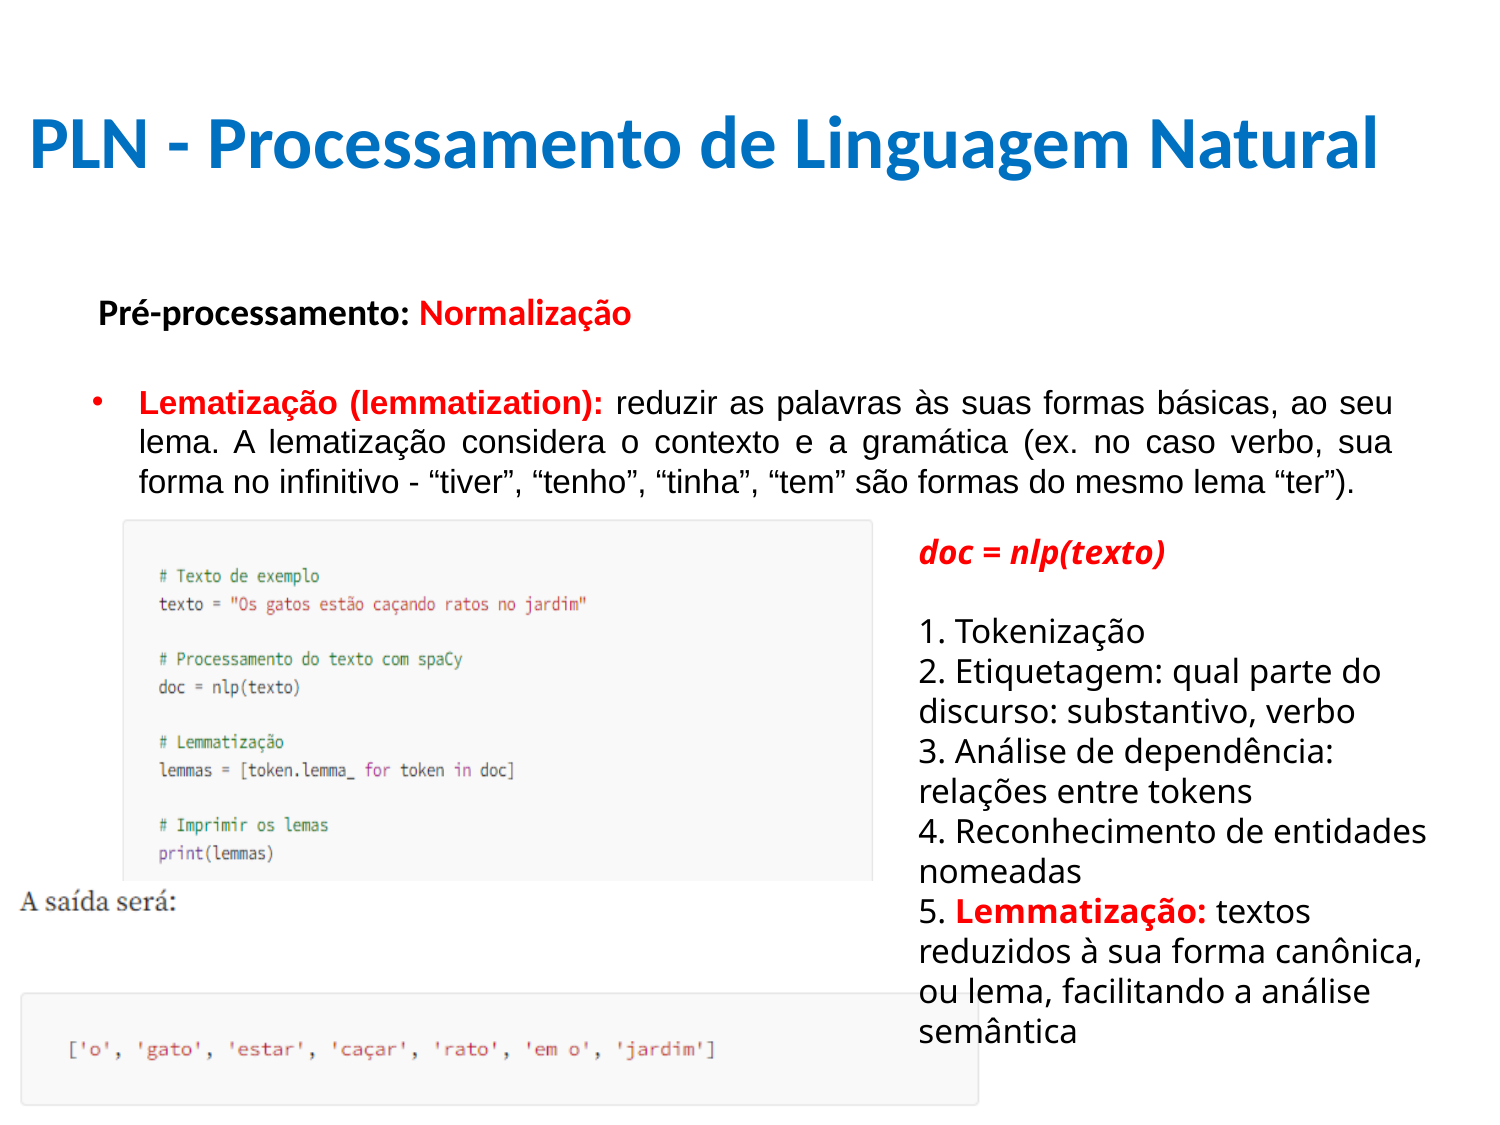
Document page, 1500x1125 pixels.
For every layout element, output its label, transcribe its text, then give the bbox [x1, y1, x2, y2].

text_box Lematização (lemmatization): reduzir as palavras às suas formas básicas, ao seu lema. A lematização considera o contexto e a gramática (ex. no caso verbo, sua forma no infinitivo - “tiver”, “tenho”, “tinha”, “tem” são formas do mesmo lema “ter”). [77, 373, 1409, 508]
text_box Pré-processamento: Normalização [83, 280, 1436, 341]
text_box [118, 515, 878, 879]
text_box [5, 881, 992, 1114]
text_box PLN - Processamento de Linguagem Natural [14, 85, 1425, 191]
text_box doc = nlp(texto) 1. Tokenização 2. Etiquetagem: qual parte do discurso: substantivo, verbo 3. Análise de dependência: relações entre tokens 4. Reconhecimento de entidades nomeadas 5. Lemmatização: textos reduzidos à sua forma canônica, ou lema, facilitando a análise semântica [903, 523, 1447, 1058]
